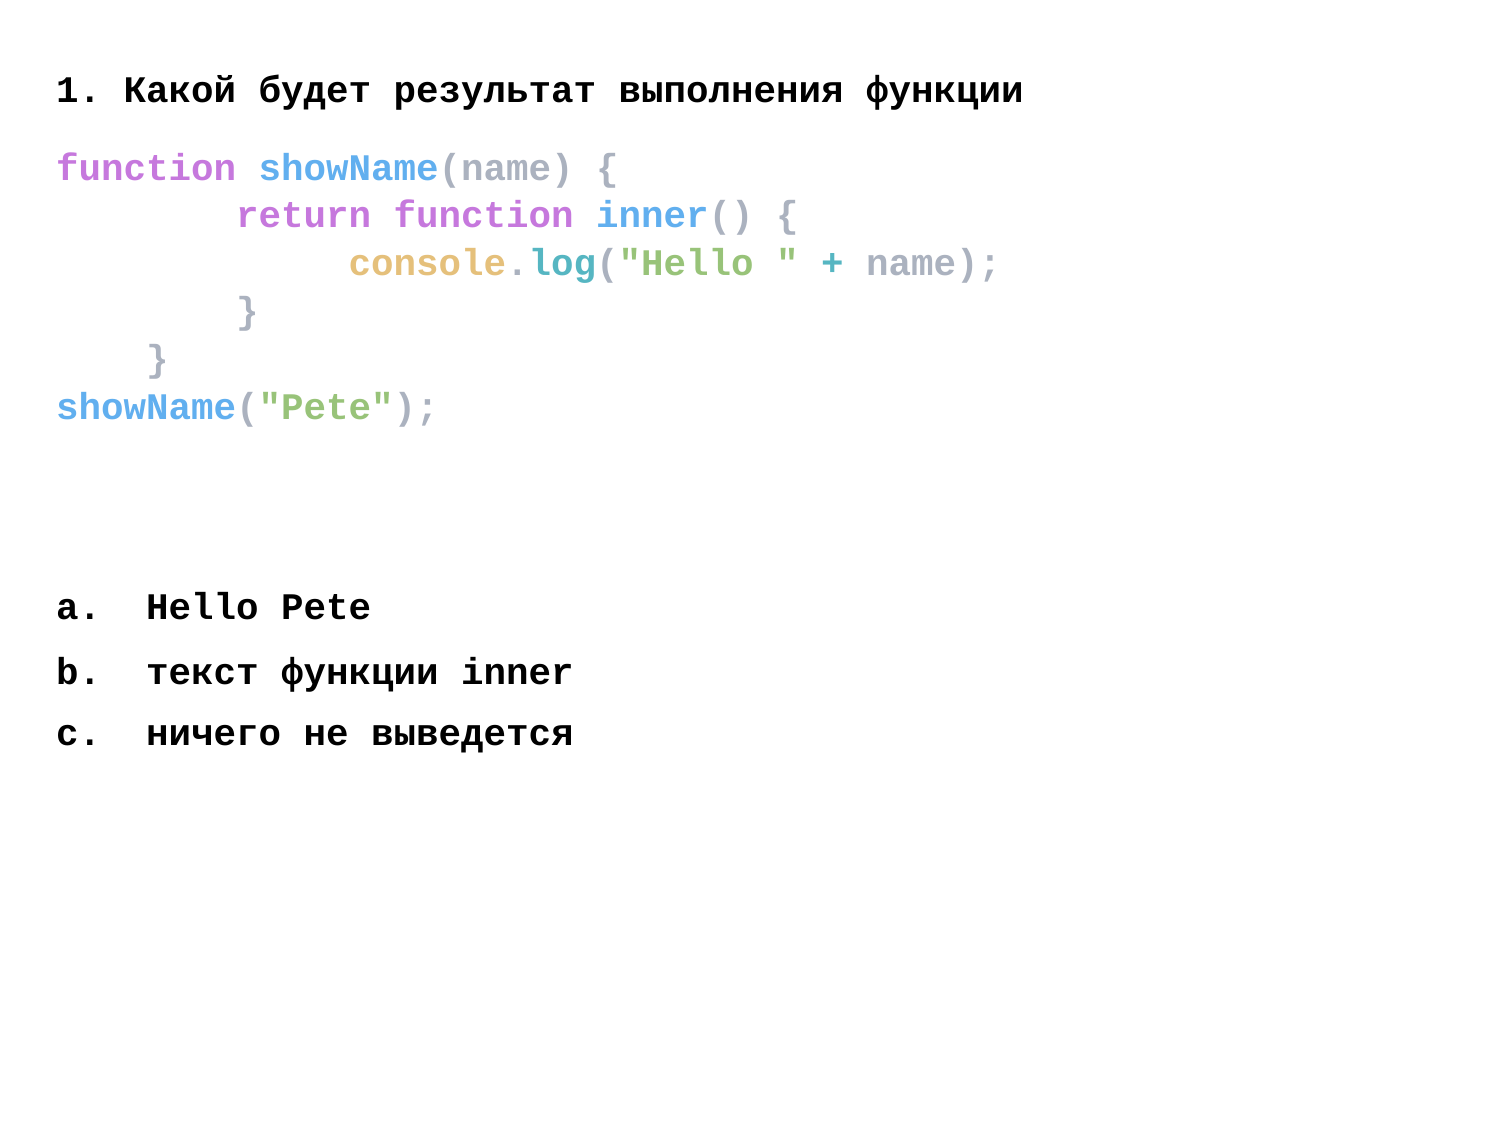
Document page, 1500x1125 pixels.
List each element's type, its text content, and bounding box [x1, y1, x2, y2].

text_box a. Hello Pete b. текст функции inner c. ничего не выведется [41, 571, 973, 761]
text_box function showName(name) { return function inner() { console.log("Hello " + name); } } showName("Pete"); [41, 148, 1377, 435]
text_box 1. Какой будет результат выполнения функции [41, 54, 1270, 118]
